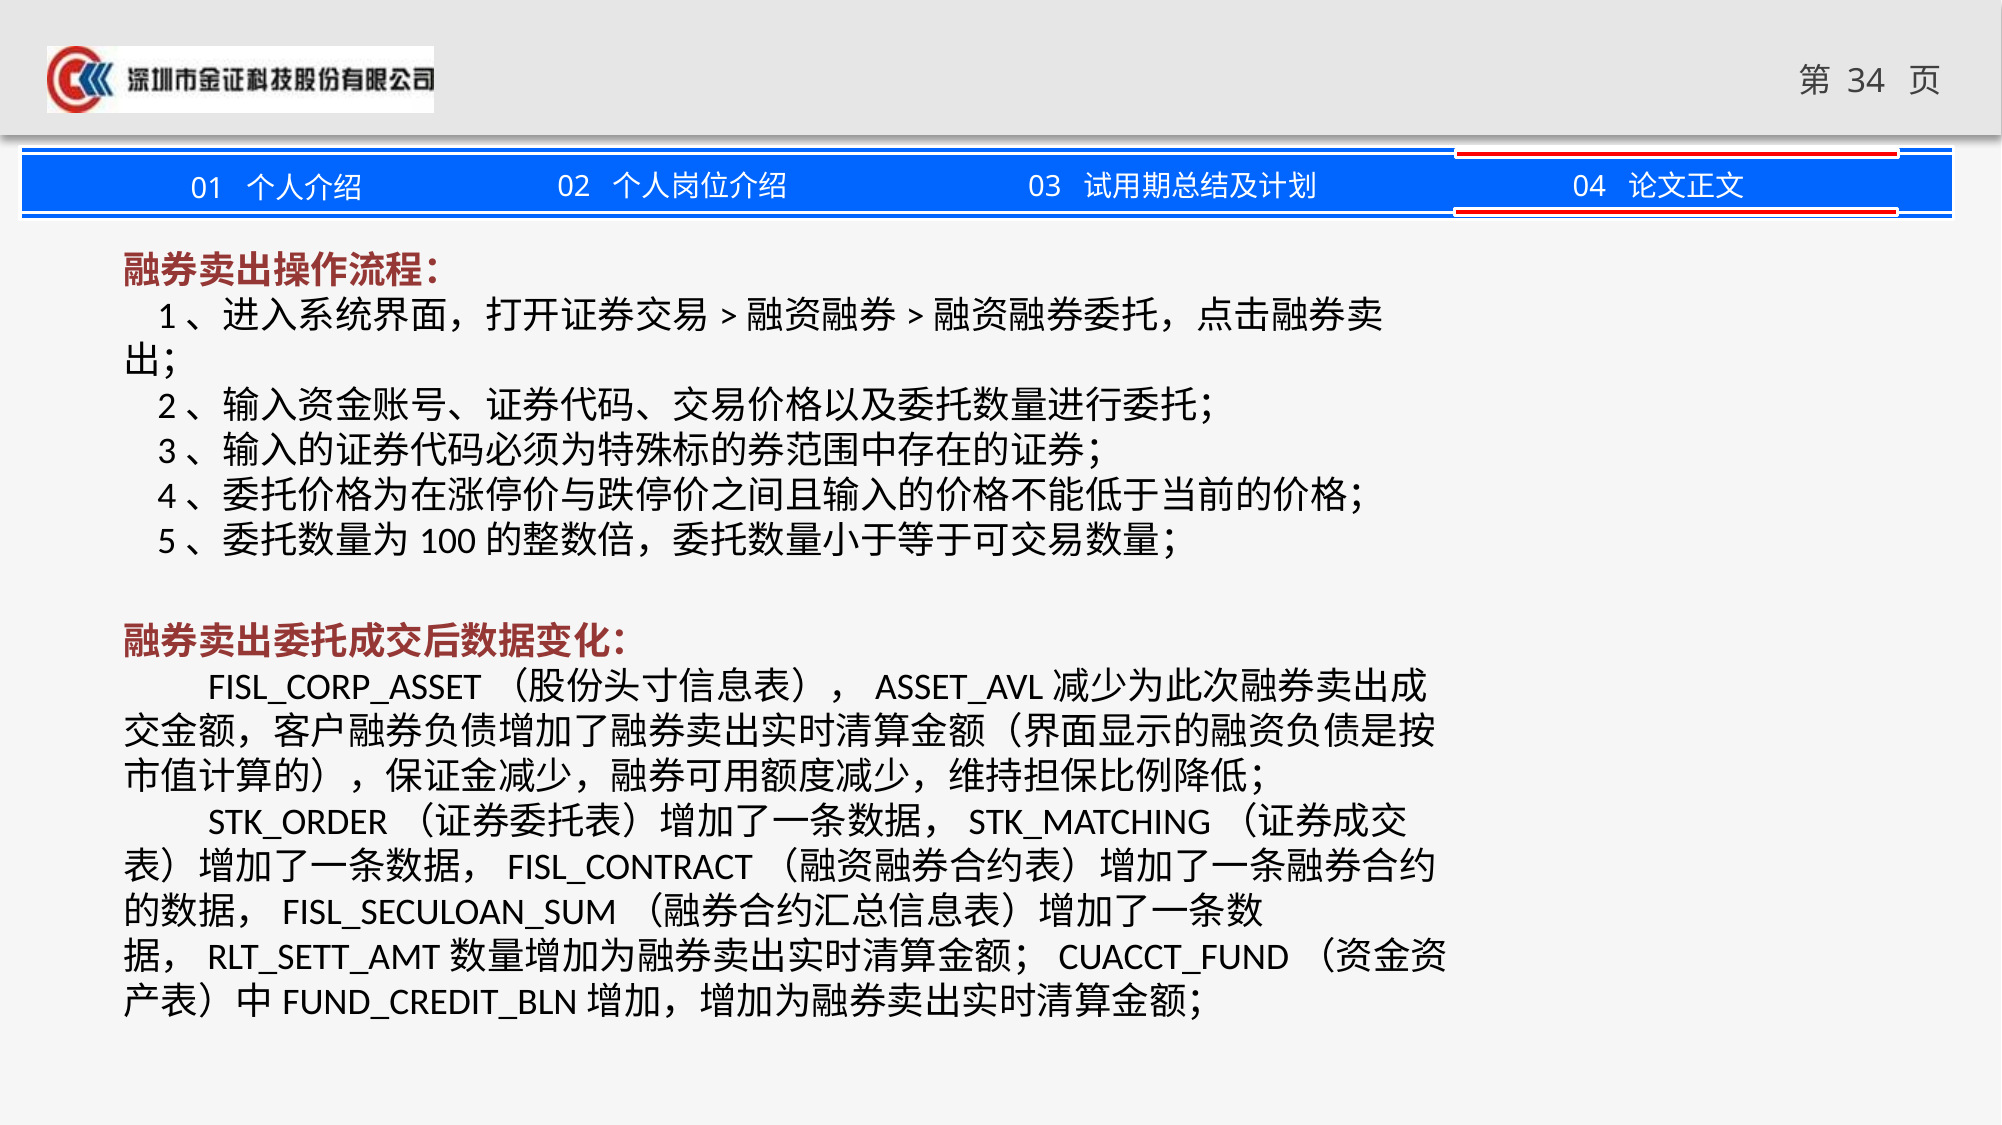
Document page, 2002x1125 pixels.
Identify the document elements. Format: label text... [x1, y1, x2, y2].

text_box 融券卖出委托成交后数据变化： FISL_CORP_ASSET（股份头寸信息表），ASSET_AVL减少为此次融券卖出成交金额，客户融券负债增加了融券卖出实时清算金额（界面显示的融资负债是按市值计算的），保证金减少，融券可用额度减少，维持担保比例降低； STK_ORDER（证券委托表）增加了一条数据，STK_MATCHING（证券成交表）增加了一条数据，FISL_CONTRACT（融资融券合约表）增加了一条融券合约的数据，FISL_SECULOAN_SUM（融券合约汇总信息表）增加了一条数据，RLT_SETT_AMT数量增加为融券卖出实时清算金额；CUACCT_FUND（资金资产表）中FUND_CREDIT_BLN增加，增加为融券卖出实时清算金额； [108, 609, 1479, 1030]
text_box [1454, 148, 1901, 160]
text_box 融券卖出操作流程： 1、进入系统界面，打开证券交易>融资融券>融资融券委托，点击融券卖出； 2、输入资金账号、证券代码、交易价格以及委托数量进行委托； 3、输入的证券代码必须为特殊标的券范围中存在的证券； 4、委托价格为在涨停价与跌停价之间且输入的价格不能低于当前的价格； 5、委托数量为100的整数倍，委托数量小于等于可交易数量； [108, 238, 1408, 609]
picture [47, 46, 434, 113]
text_box [1453, 206, 1900, 218]
